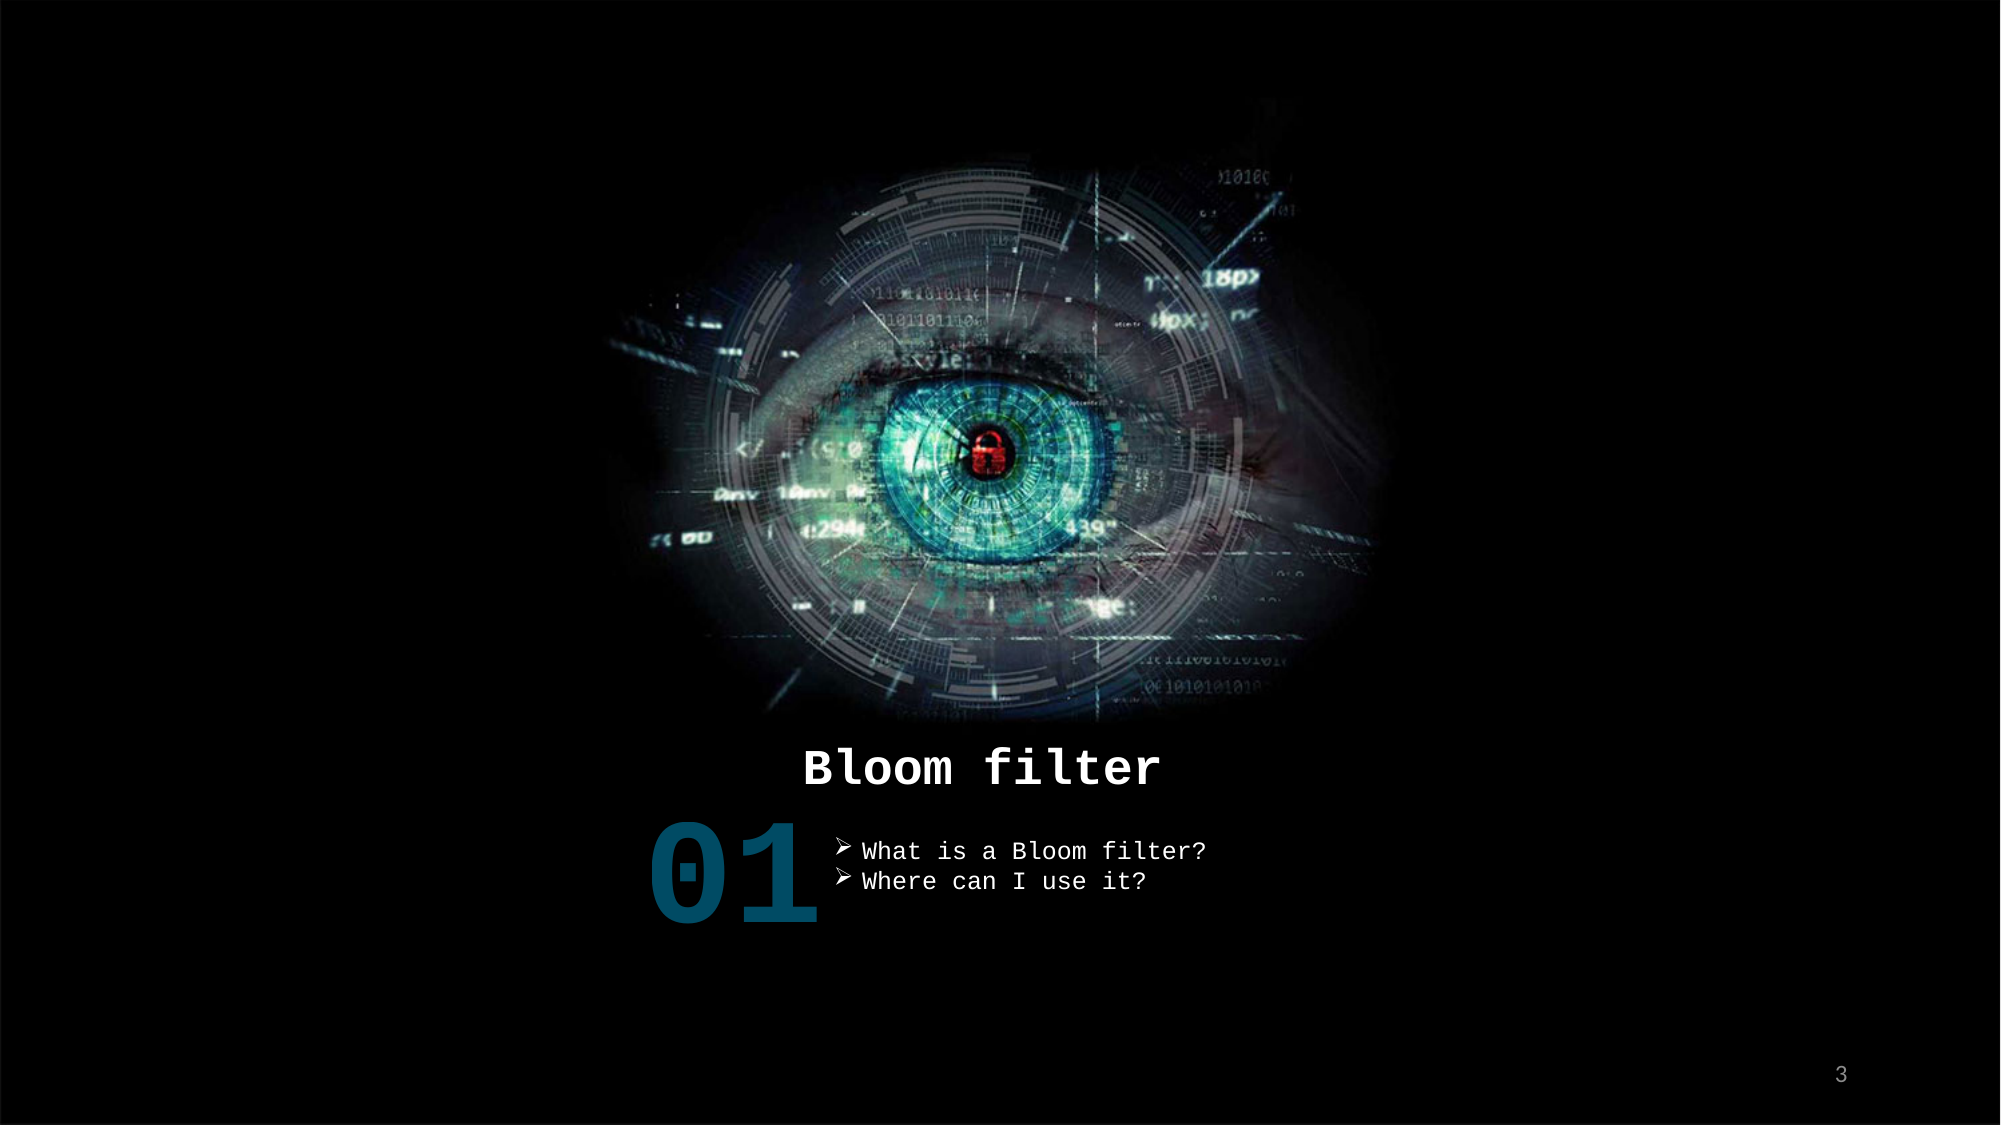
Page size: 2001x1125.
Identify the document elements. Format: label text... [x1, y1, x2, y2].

picture [0, 0, 2001, 1125]
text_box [611, 727, 1485, 1125]
slide_number 3 [1485, 1042, 1863, 1103]
